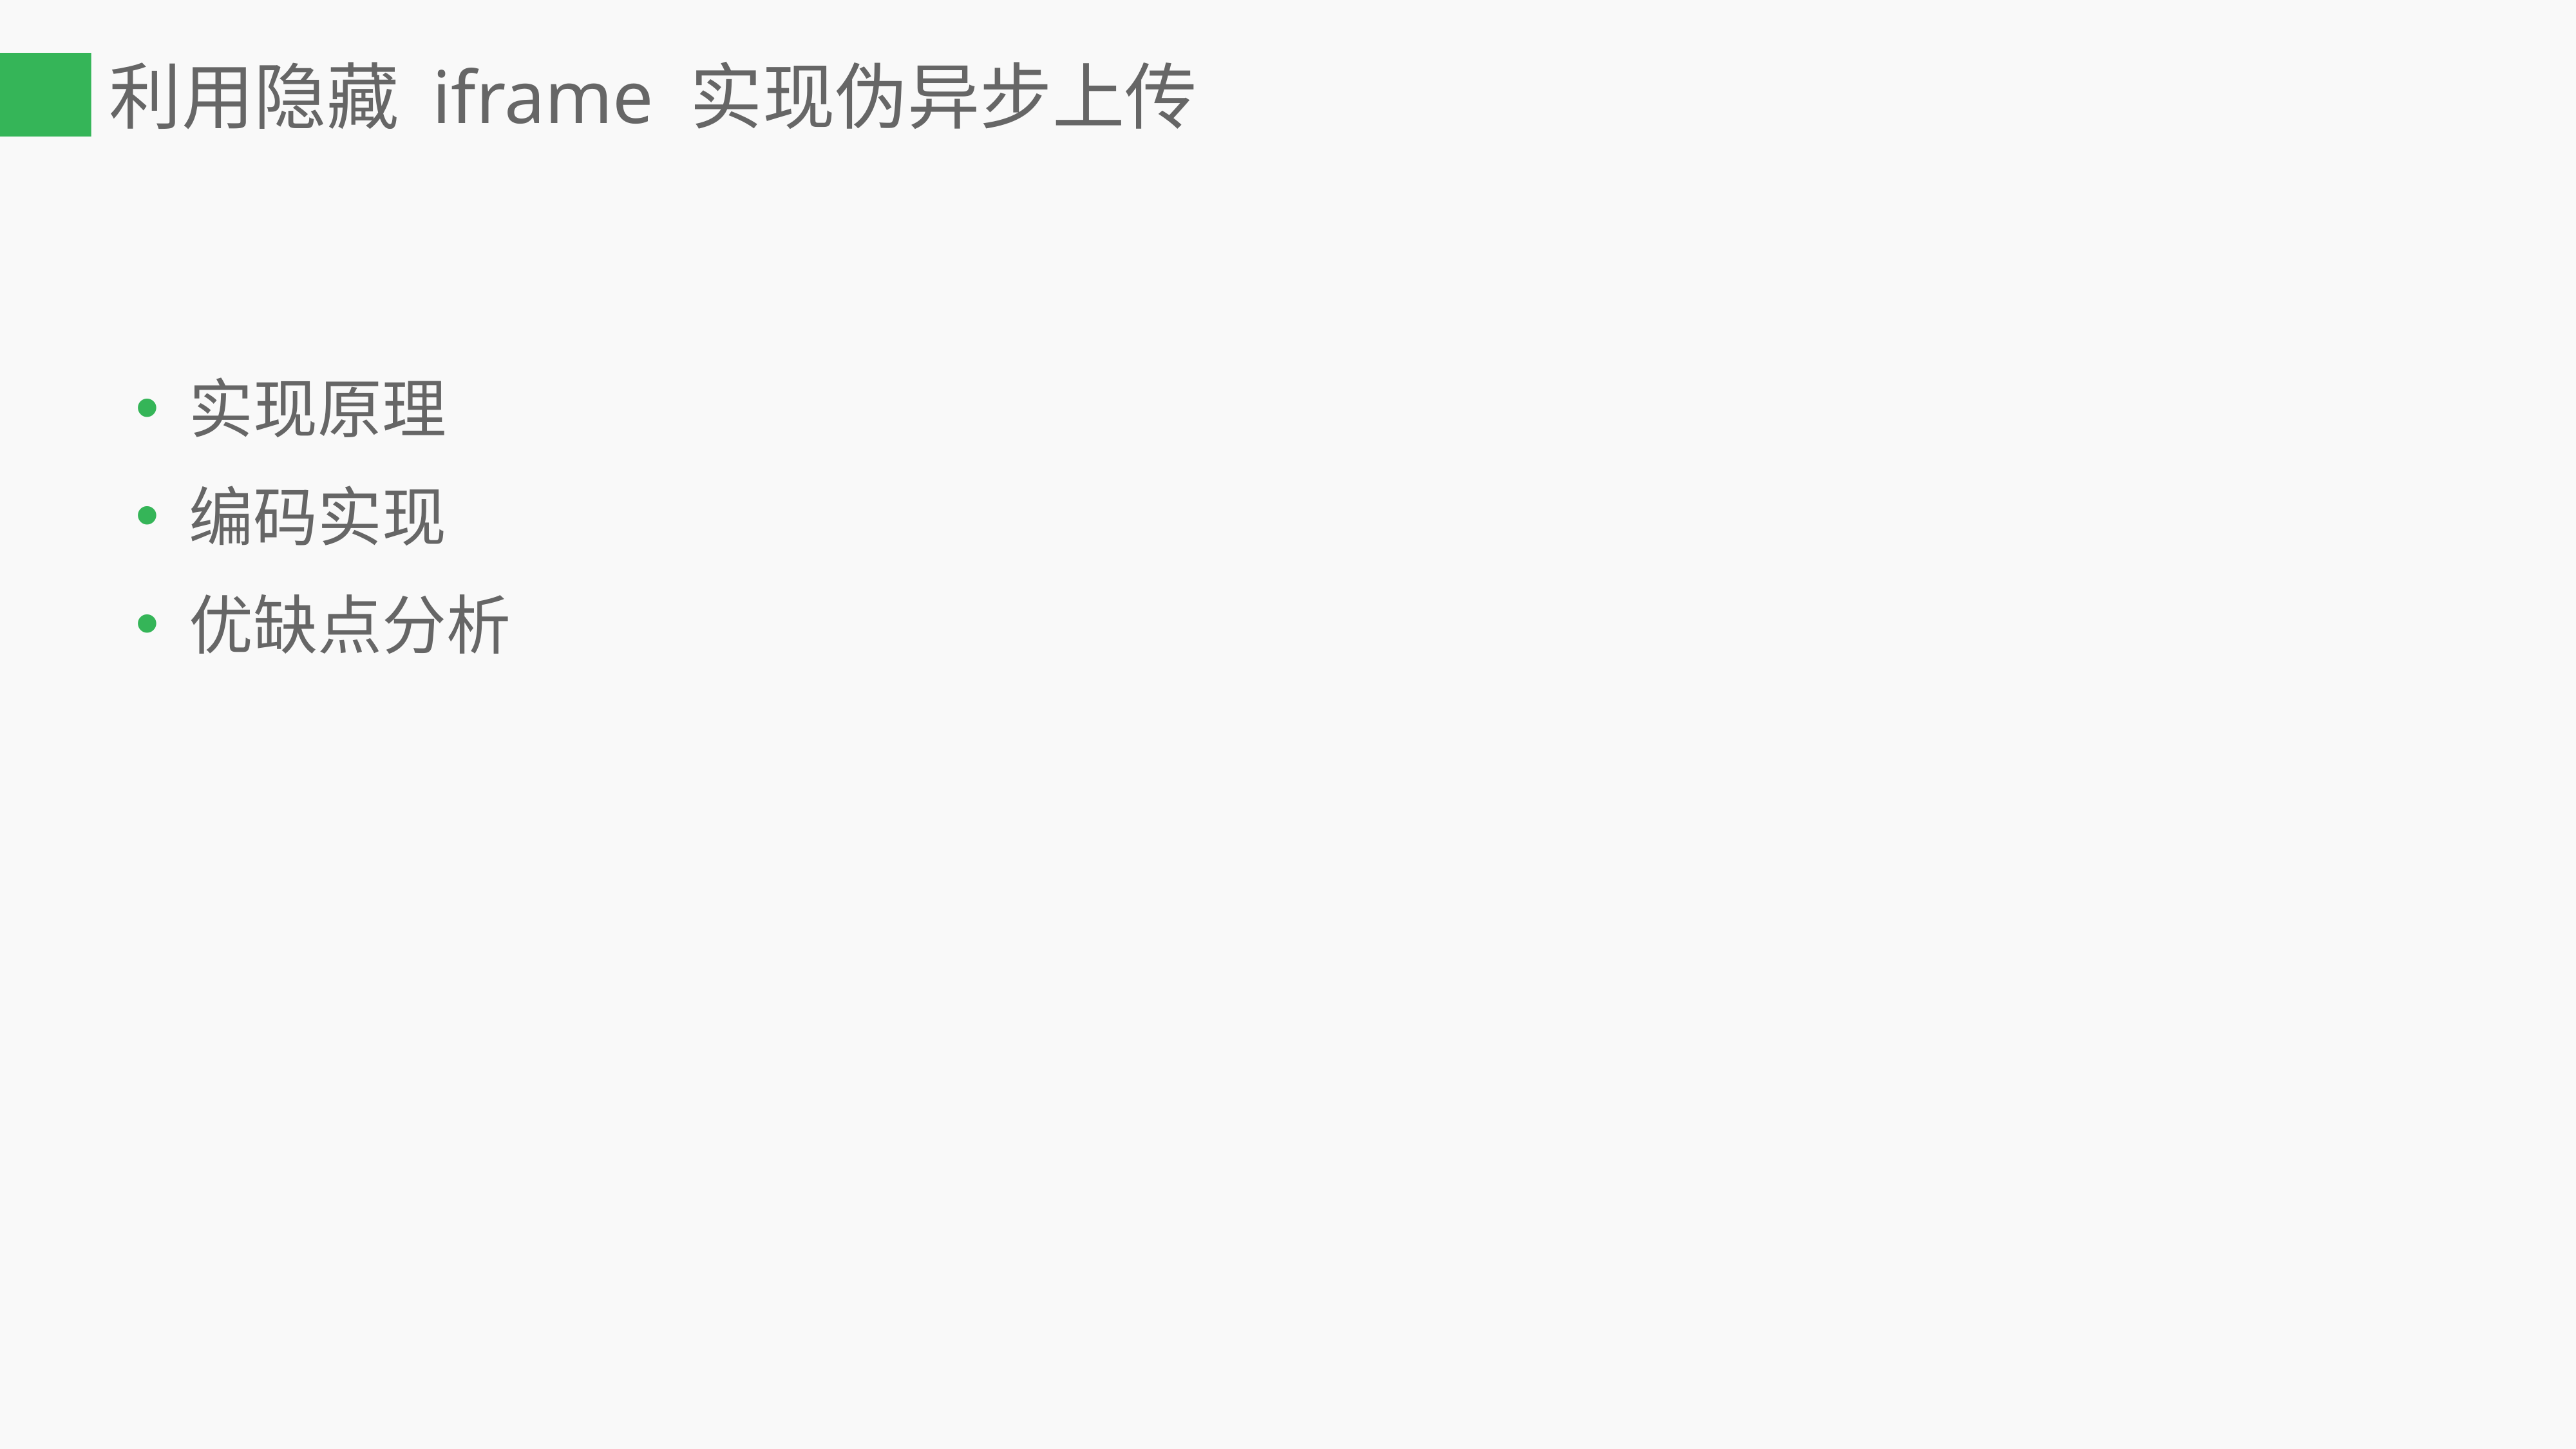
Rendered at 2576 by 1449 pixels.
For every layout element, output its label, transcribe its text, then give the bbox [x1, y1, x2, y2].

title 利用隐藏 iframe 实现伪异步上传 [108, 44, 2540, 144]
subtitle 实现原理 编码实现 优缺点分析 [115, 337, 2461, 1424]
picture [0, 53, 91, 137]
